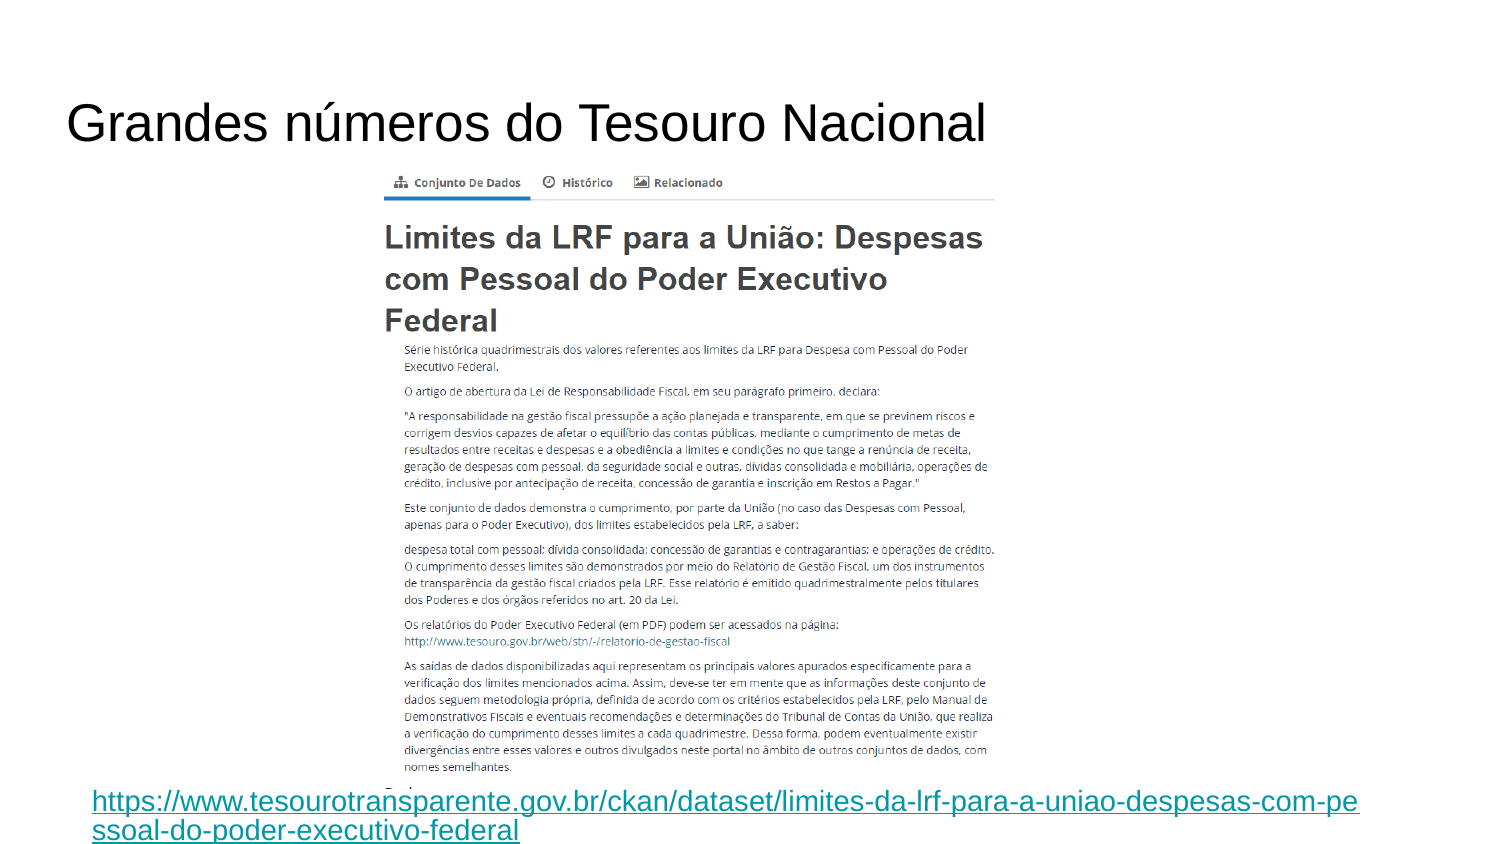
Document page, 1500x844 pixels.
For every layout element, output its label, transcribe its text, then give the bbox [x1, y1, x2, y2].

picture [371, 160, 1026, 789]
text_box https://www.tesourotransparente.gov.br/ckan/dataset/limites-da-lrf-para-a-uniao-despesas-com-pessoal-do-poder-executivo-federal [76, 766, 1381, 844]
title Grandes números do Tesouro Nacional [51, 72, 1449, 167]
